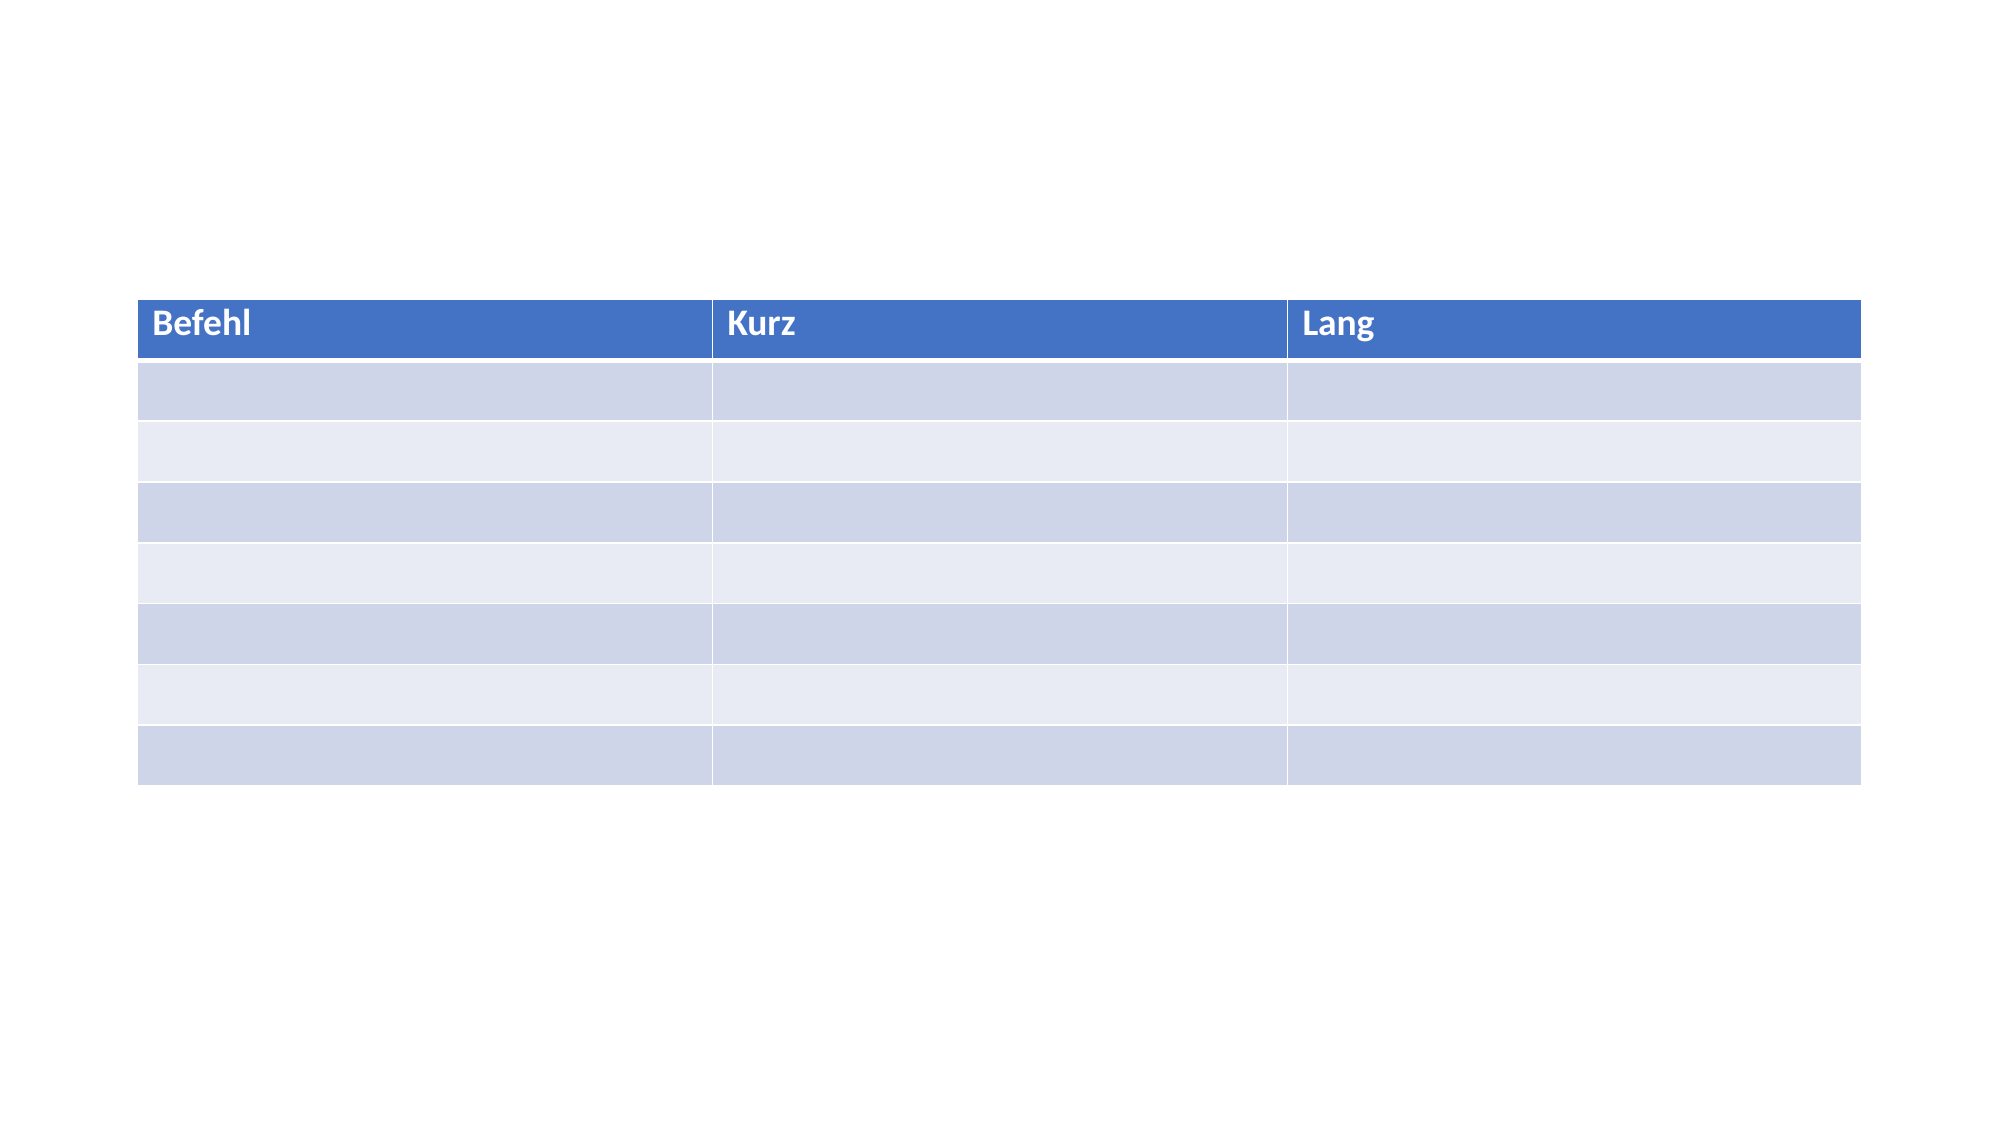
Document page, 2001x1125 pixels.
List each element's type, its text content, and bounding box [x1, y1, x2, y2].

table_cell [1288, 363, 1861, 420]
table_cell [138, 665, 712, 724]
table_cell [713, 363, 1287, 420]
table_cell [1288, 422, 1861, 481]
table_cell [138, 483, 712, 542]
table_cell [138, 422, 712, 481]
table_cell [138, 726, 712, 785]
table_cell [1288, 604, 1861, 664]
table_cell [713, 422, 1287, 481]
table_header Lang [1288, 300, 1861, 358]
table_cell [713, 604, 1287, 664]
table_cell [713, 544, 1287, 603]
table_cell [1288, 544, 1861, 603]
table_cell [1288, 483, 1861, 542]
table_cell [713, 665, 1287, 724]
table_cell [138, 544, 712, 603]
table_cell [138, 363, 712, 420]
table_cell [1288, 665, 1861, 724]
table_cell [713, 726, 1287, 785]
table_cell [713, 483, 1287, 542]
table_header Befehl [138, 300, 712, 358]
table_header Kurz [713, 300, 1287, 358]
table_cell [1288, 726, 1861, 785]
table_cell [138, 604, 712, 664]
